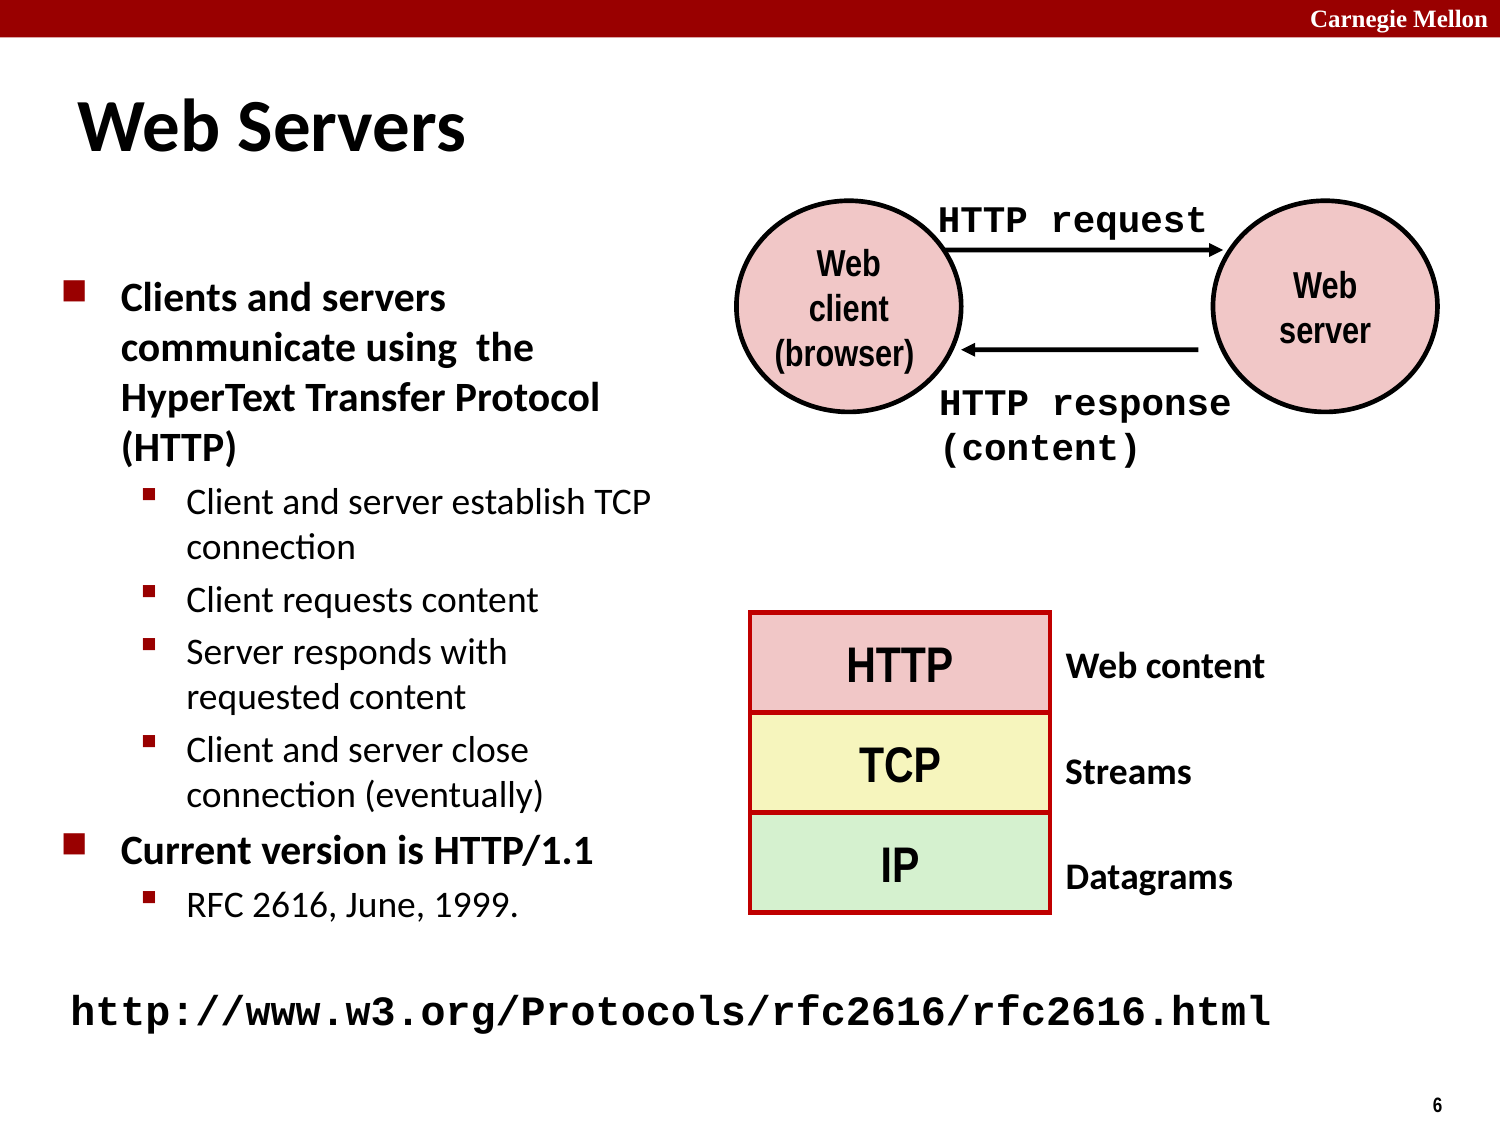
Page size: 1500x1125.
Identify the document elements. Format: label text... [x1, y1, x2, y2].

text_box Datagrams [1050, 844, 1248, 905]
text_box TCP [749, 713, 1050, 813]
title Web Servers [62, 68, 676, 163]
text_box [961, 343, 1199, 356]
text_box IP [749, 813, 1050, 913]
text_box Streams [1050, 739, 1207, 800]
list Clients and servers communicate using the HyperText Transfer Protocol (HTTP) Client and server establish TCP connection Client requests content Server responds with requested content Client and server close connection (eventually) Current version is HTTP/1.1 RFC 2616, June, 1999. [49, 261, 677, 1032]
text_box Web server [1212, 200, 1438, 412]
text_box HTTP response (content) [924, 370, 1247, 476]
text_box HTTP request [922, 187, 1223, 248]
text_box Web client (browser) [736, 200, 962, 412]
text_box [944, 248, 1224, 257]
text_box http://www.w3.org/Protocols/rfc2616/rfc2616.html [55, 976, 1286, 1041]
text_box HTTP [749, 612, 1050, 713]
text_box Web content [1050, 634, 1281, 694]
